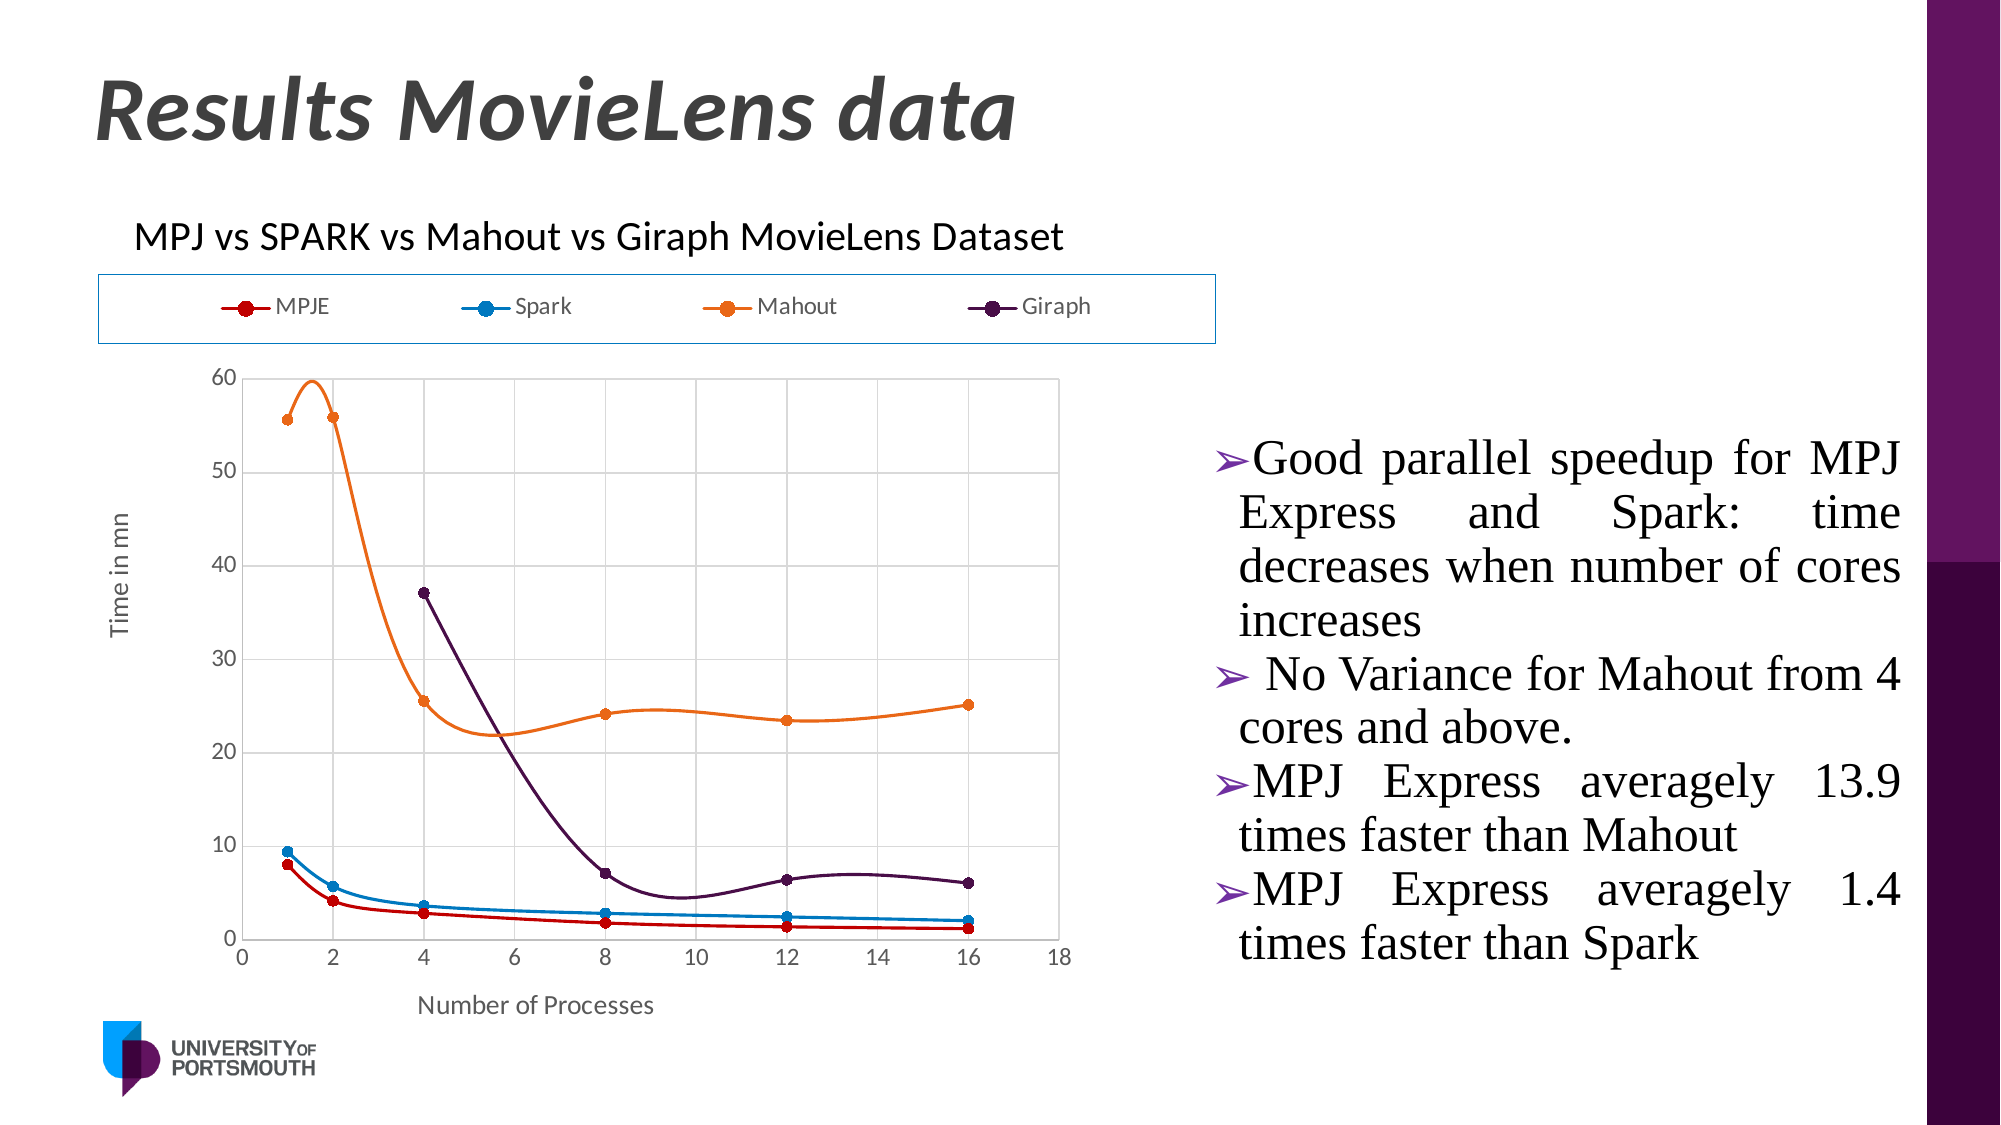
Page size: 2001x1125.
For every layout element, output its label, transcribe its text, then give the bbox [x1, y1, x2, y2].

chart [60, 205, 1409, 1068]
picture [103, 1068, 316, 1097]
list Good parallel speedup for MPJ Express and Spark: time decreases when number of cores increases No Variance for Mahout from 4 cores and above. MPJ Express averagely 13.9 times faster than Mahout MPJ Express averagely 1.4 times faster than Spark [1409, 423, 1917, 847]
title Results MovieLens data [79, 76, 1908, 197]
